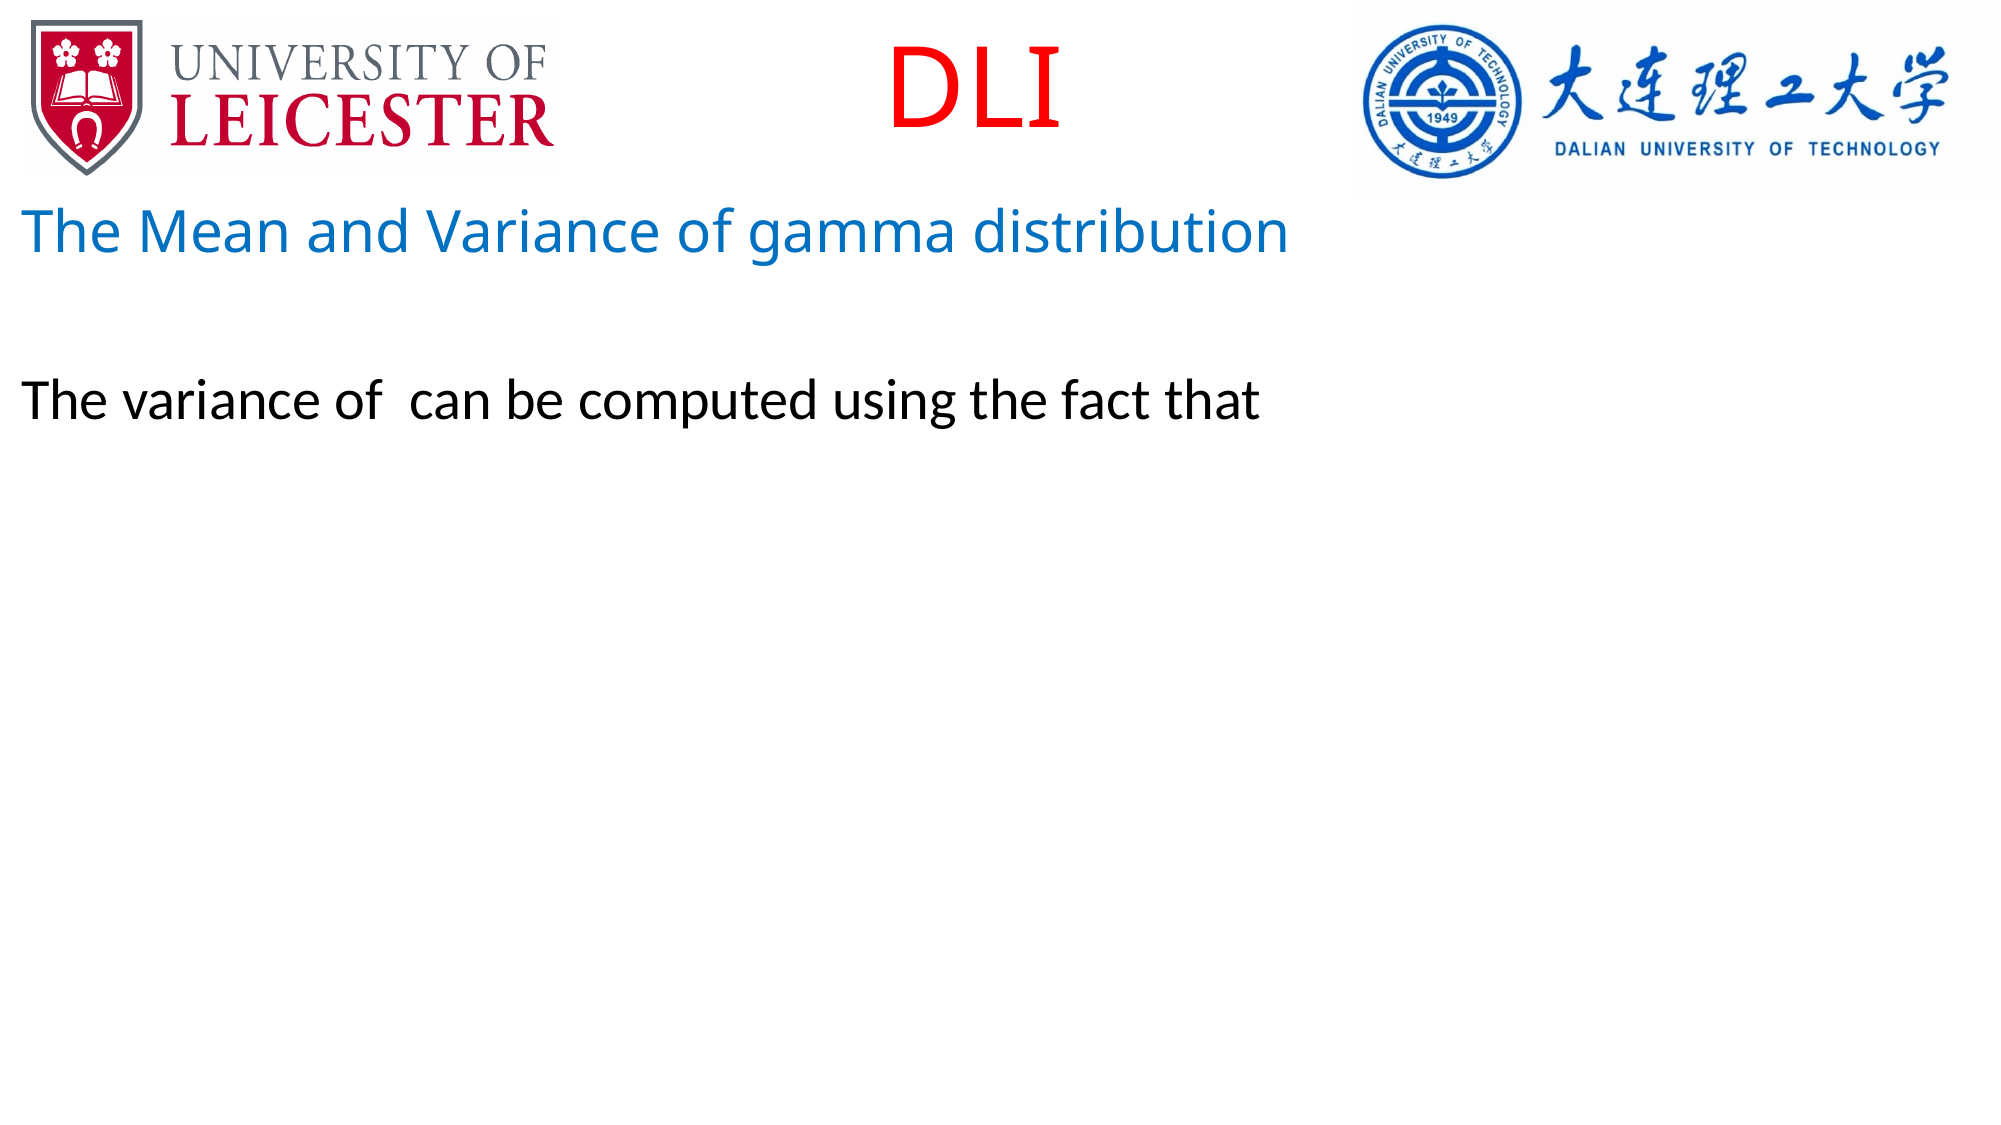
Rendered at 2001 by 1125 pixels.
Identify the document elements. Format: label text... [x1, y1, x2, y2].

picture [1353, 0, 2000, 197]
picture [31, 20, 554, 176]
text_box DLI [571, 7, 1353, 158]
